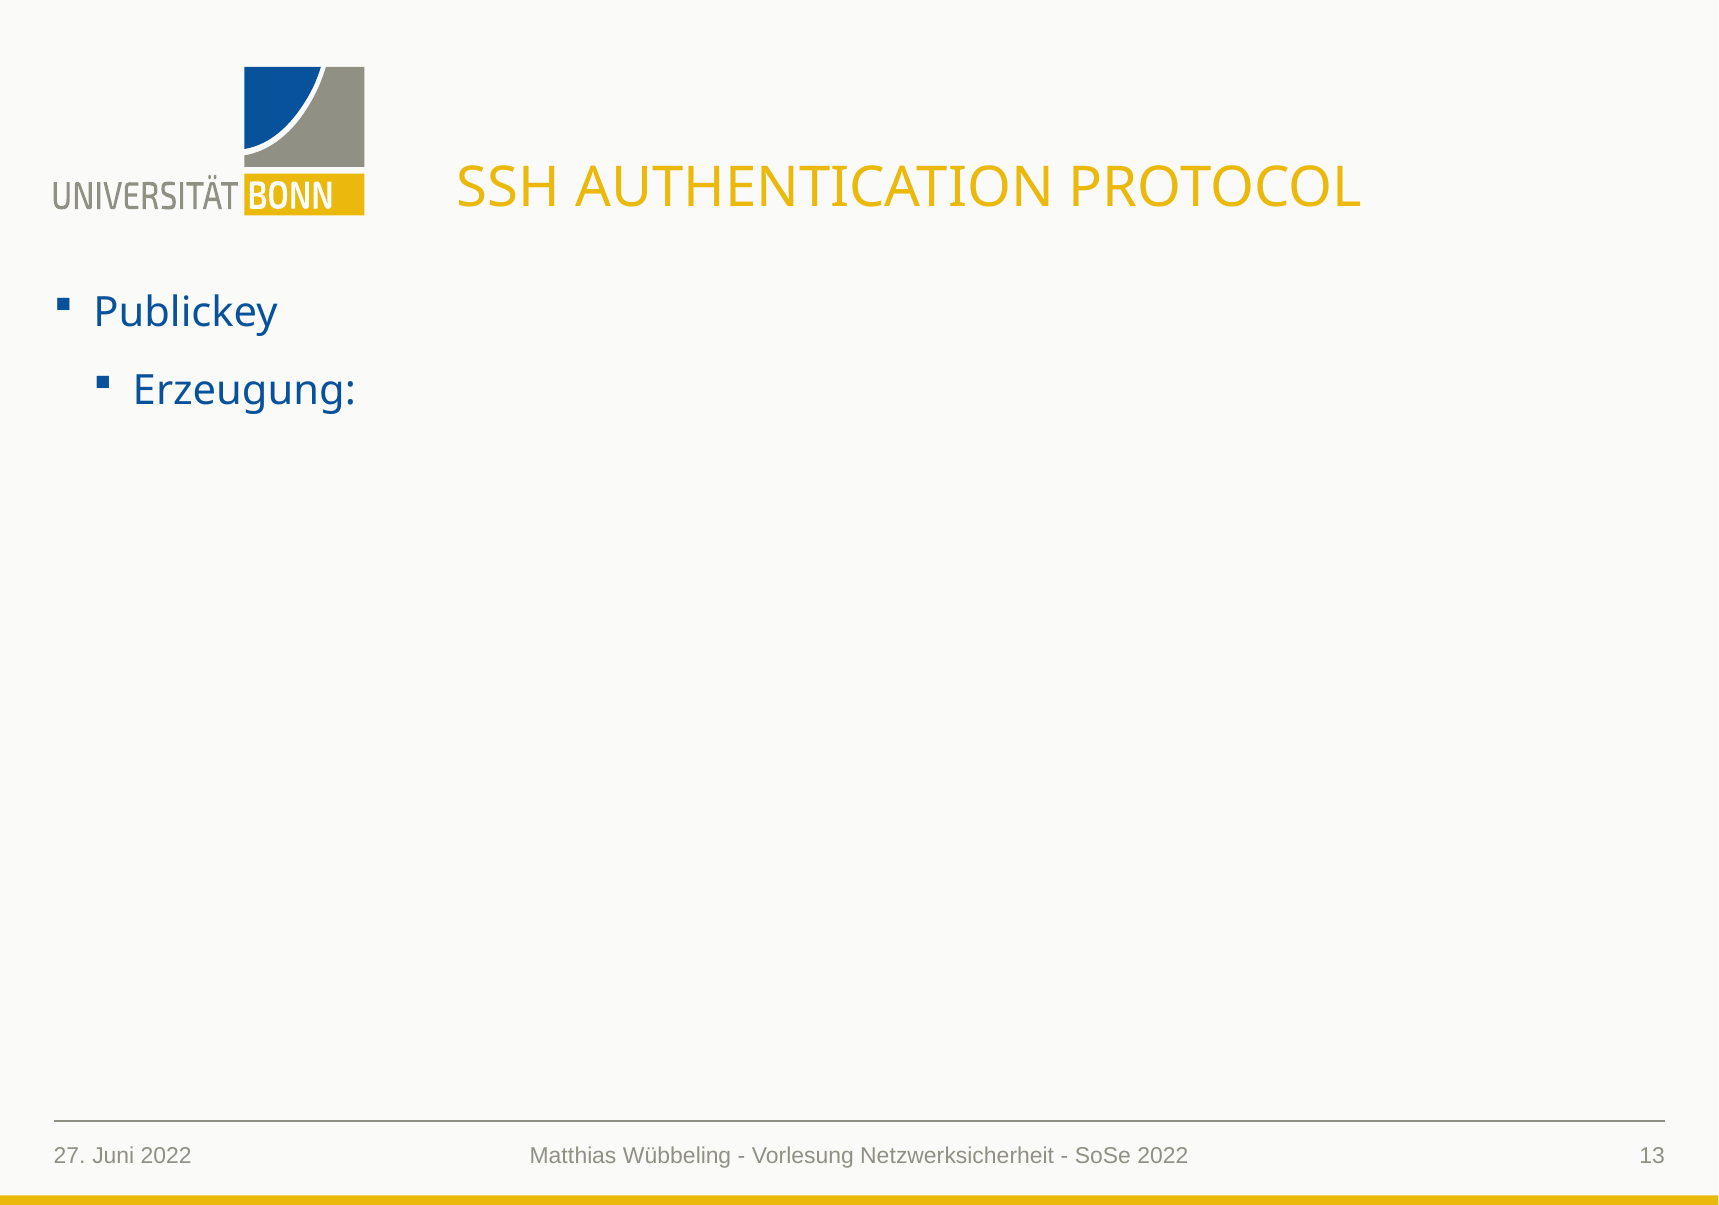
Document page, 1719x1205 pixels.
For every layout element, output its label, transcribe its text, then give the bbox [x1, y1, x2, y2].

footer Matthias Wübbeling - Vorlesung Netzwerksicherheit - SoSe 2022 [389, 1121, 1329, 1189]
list Publickey Erzeugung: [53, 284, 1665, 1055]
title SSH Authentication protocol [456, 67, 1665, 218]
slide_number 13 [1557, 1121, 1665, 1189]
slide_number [53, 1121, 215, 1189]
